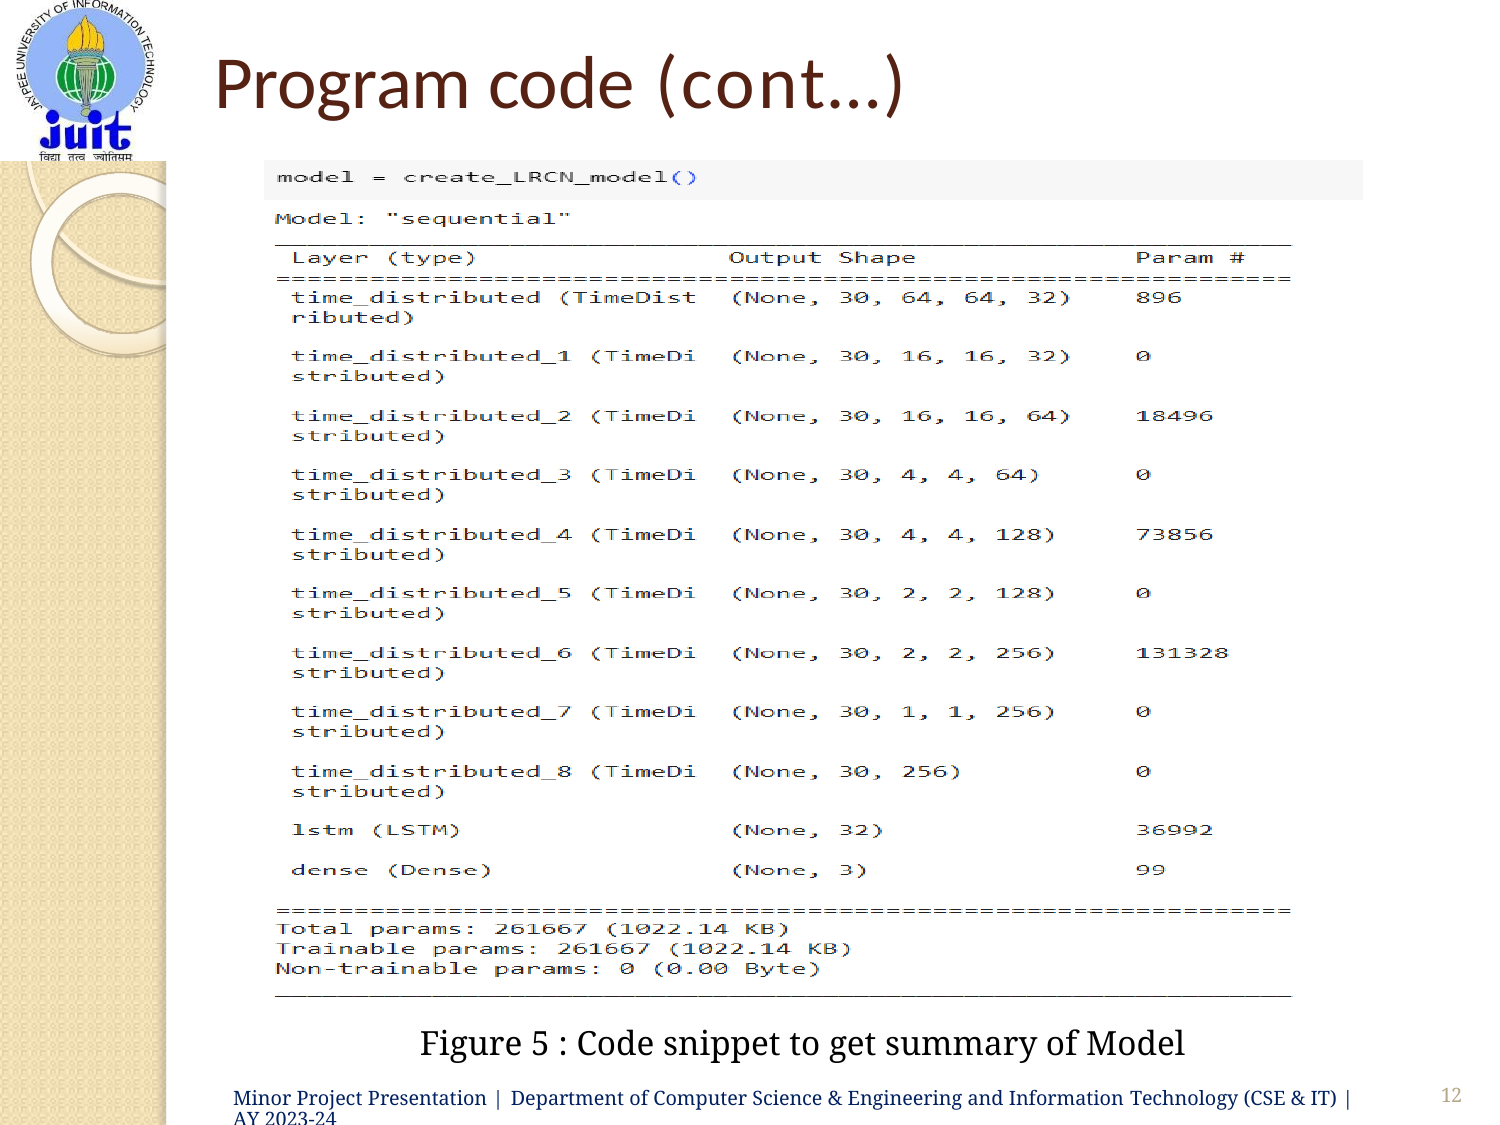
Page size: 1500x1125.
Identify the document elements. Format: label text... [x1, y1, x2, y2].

picture [264, 160, 1363, 1016]
picture [0, 0, 171, 1125]
slide_number 12 [1434, 1089, 1469, 1125]
title Program code (cont…) [171, 31, 1475, 222]
footer Minor Project Presentation | Department of Computer Science & Engineering and Information Technology (CSE & IT) | AY 2023-24 [231, 1089, 1384, 1125]
text_box Figure 5 : Code snippet to get summary of Model [404, 1024, 1242, 1070]
